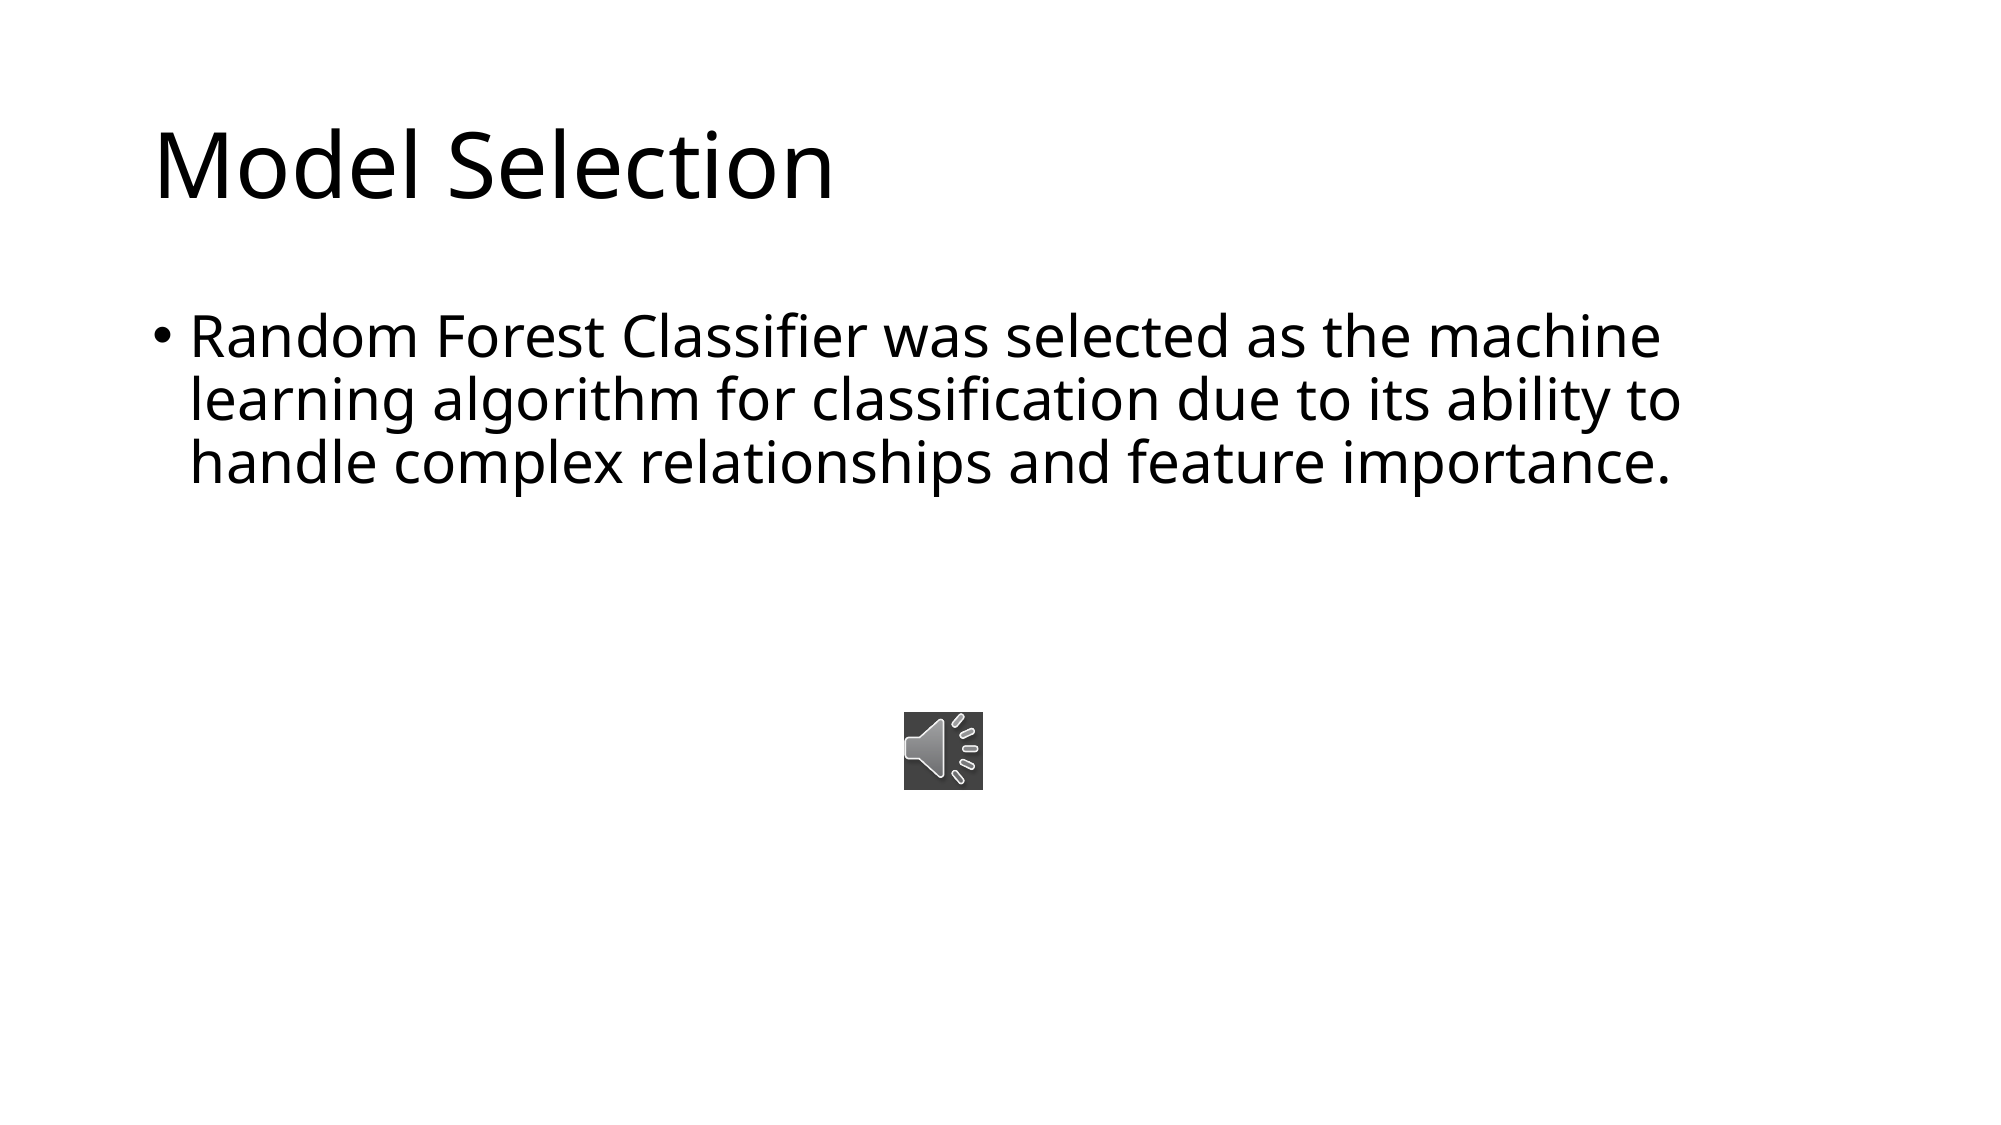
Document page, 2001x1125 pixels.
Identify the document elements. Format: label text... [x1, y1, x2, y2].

picture [902, 710, 984, 792]
list Random Forest Classifier was selected as the machine learning algorithm for classification due to its ability to handle complex relationships and feature importance. [137, 299, 1863, 1014]
title Model Selection [137, 59, 1863, 278]
